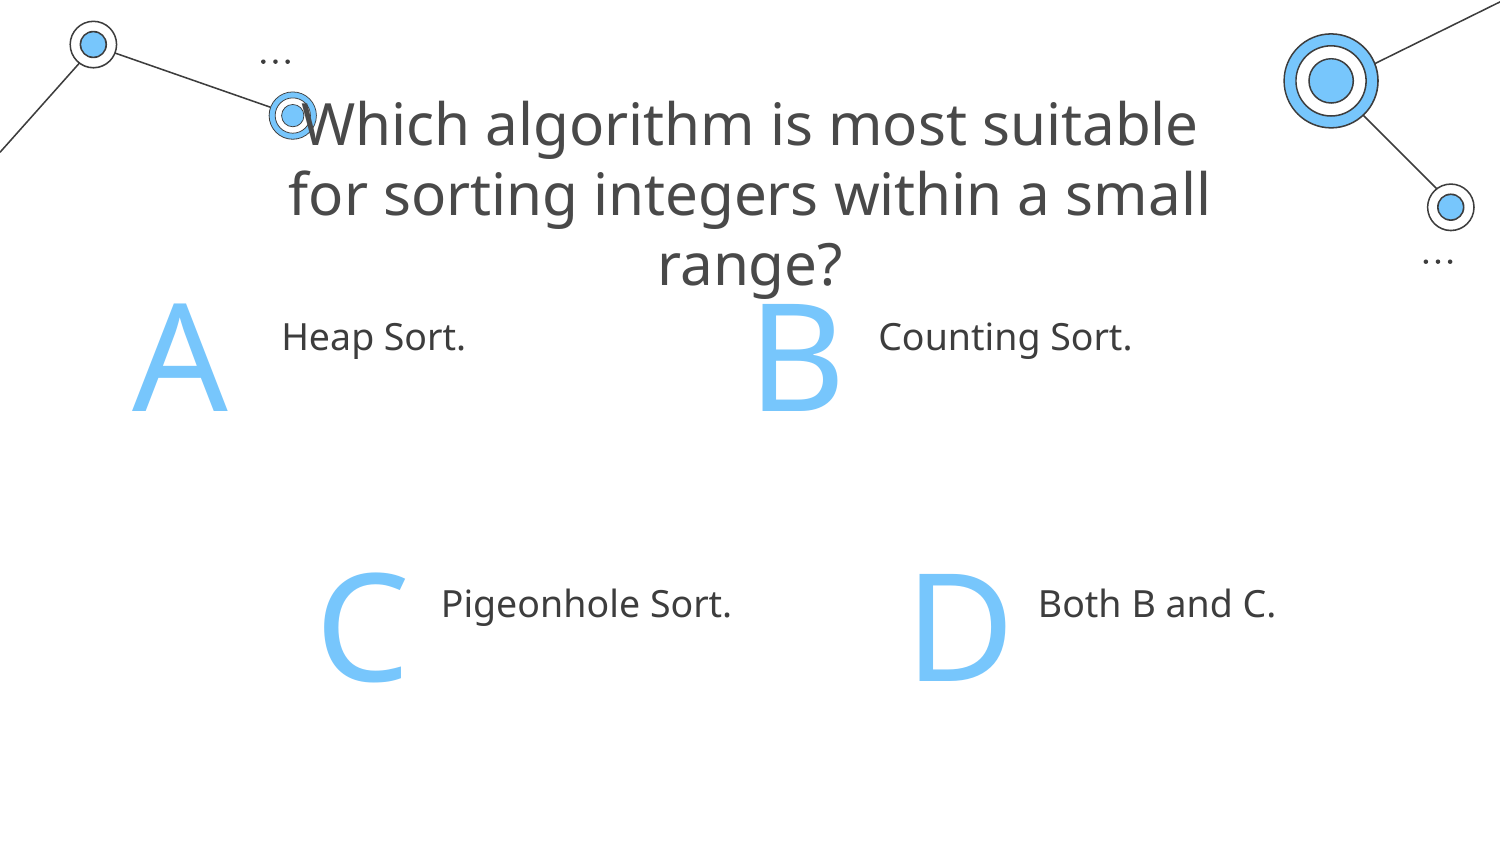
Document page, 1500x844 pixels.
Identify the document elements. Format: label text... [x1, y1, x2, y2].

text_box D [863, 550, 1057, 727]
text_box C [266, 550, 460, 727]
text_box B [700, 278, 894, 456]
text_box A [83, 278, 278, 456]
subtitle Heap Sort. [278, 298, 700, 423]
text_box Both B and C. [1022, 564, 1438, 690]
text_box Counting Sort. [863, 298, 1468, 423]
text_box Pigeonhole Sort. [425, 564, 835, 690]
title Which algorithm is most suitable for sorting integers within a small range? [257, 72, 1243, 171]
